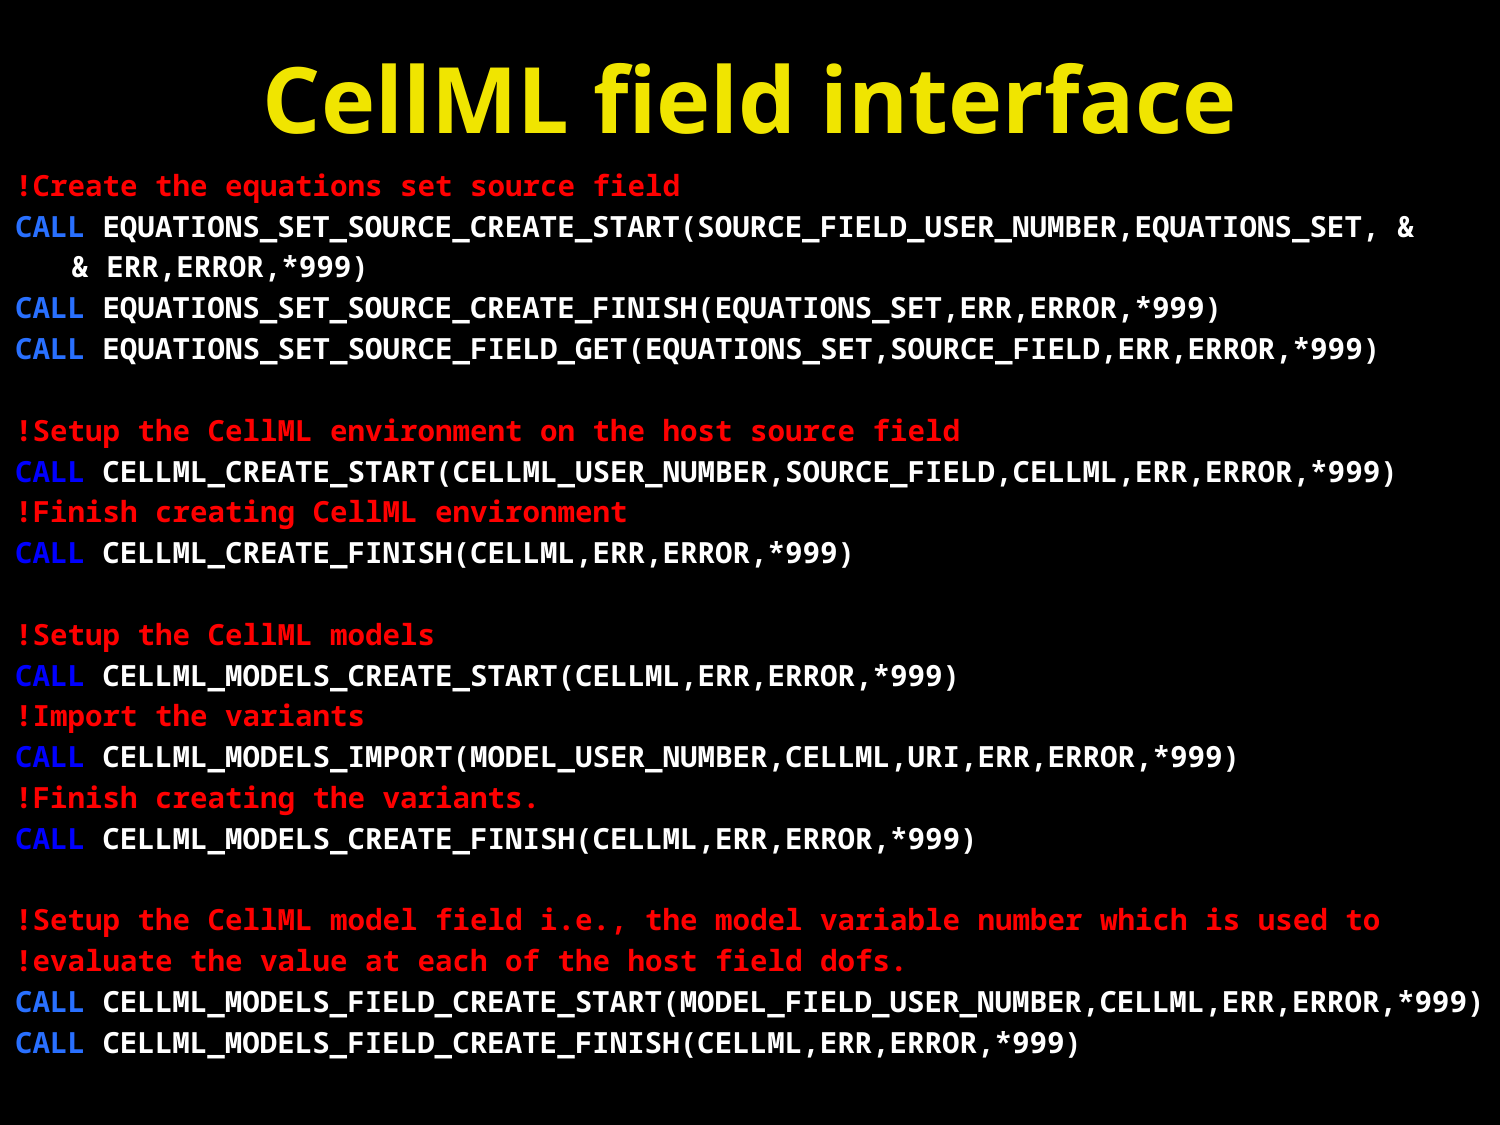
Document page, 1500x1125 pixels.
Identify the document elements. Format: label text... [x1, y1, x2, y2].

title CellML field interface [74, 3, 1426, 159]
list !Create the equations set source field CALL EQUATIONS_SET_SOURCE_CREATE_START(SOURCE_FIELD_USER_NUMBER,EQUATIONS_SET, & & ERR,ERROR,*999) CALL EQUATIONS_SET_SOURCE_CREATE_FINISH(EQUATIONS_SET,ERR,ERROR,*999) CALL EQUATIONS_SET_SOURCE_FIELD_GET(EQUATIONS_SET,SOURCE_FIELD,ERR,ERROR,*999) !Setup the CellML environment on the host source field CALL CELLML_CREATE_START(CELLML_USER_NUMBER,SOURCE_FIELD,CELLML,ERR,ERROR,*999) !Finish creating CellML environment CALL CELLML_CREATE_FINISH(CELLML,ERR,ERROR,*999) !Setup the CellML models CALL CELLML_MODELS_CREATE_START(CELLML,ERR,ERROR,*999) !Import the variants CALL CELLML_MODELS_IMPORT(MODEL_USER_NUMBER,CELLML,URI,ERR,ERROR,*999) !Finish creating the variants. CALL CELLML_MODELS_CREATE_FINISH(CELLML,ERR,ERROR,*999) !Setup the CellML model field i.e., the model variable number which is used to !evaluate the value at each of the host field dofs. CALL CELLML_MODELS_FIELD_CREATE_START(MODEL_FIELD_USER_NUMBER,CELLML,ERR,ERROR,*999) CALL CELLML_MODELS_FIELD_CREATE_FINISH(CELLML,ERR,ERROR,*999) [0, 159, 1500, 1120]
